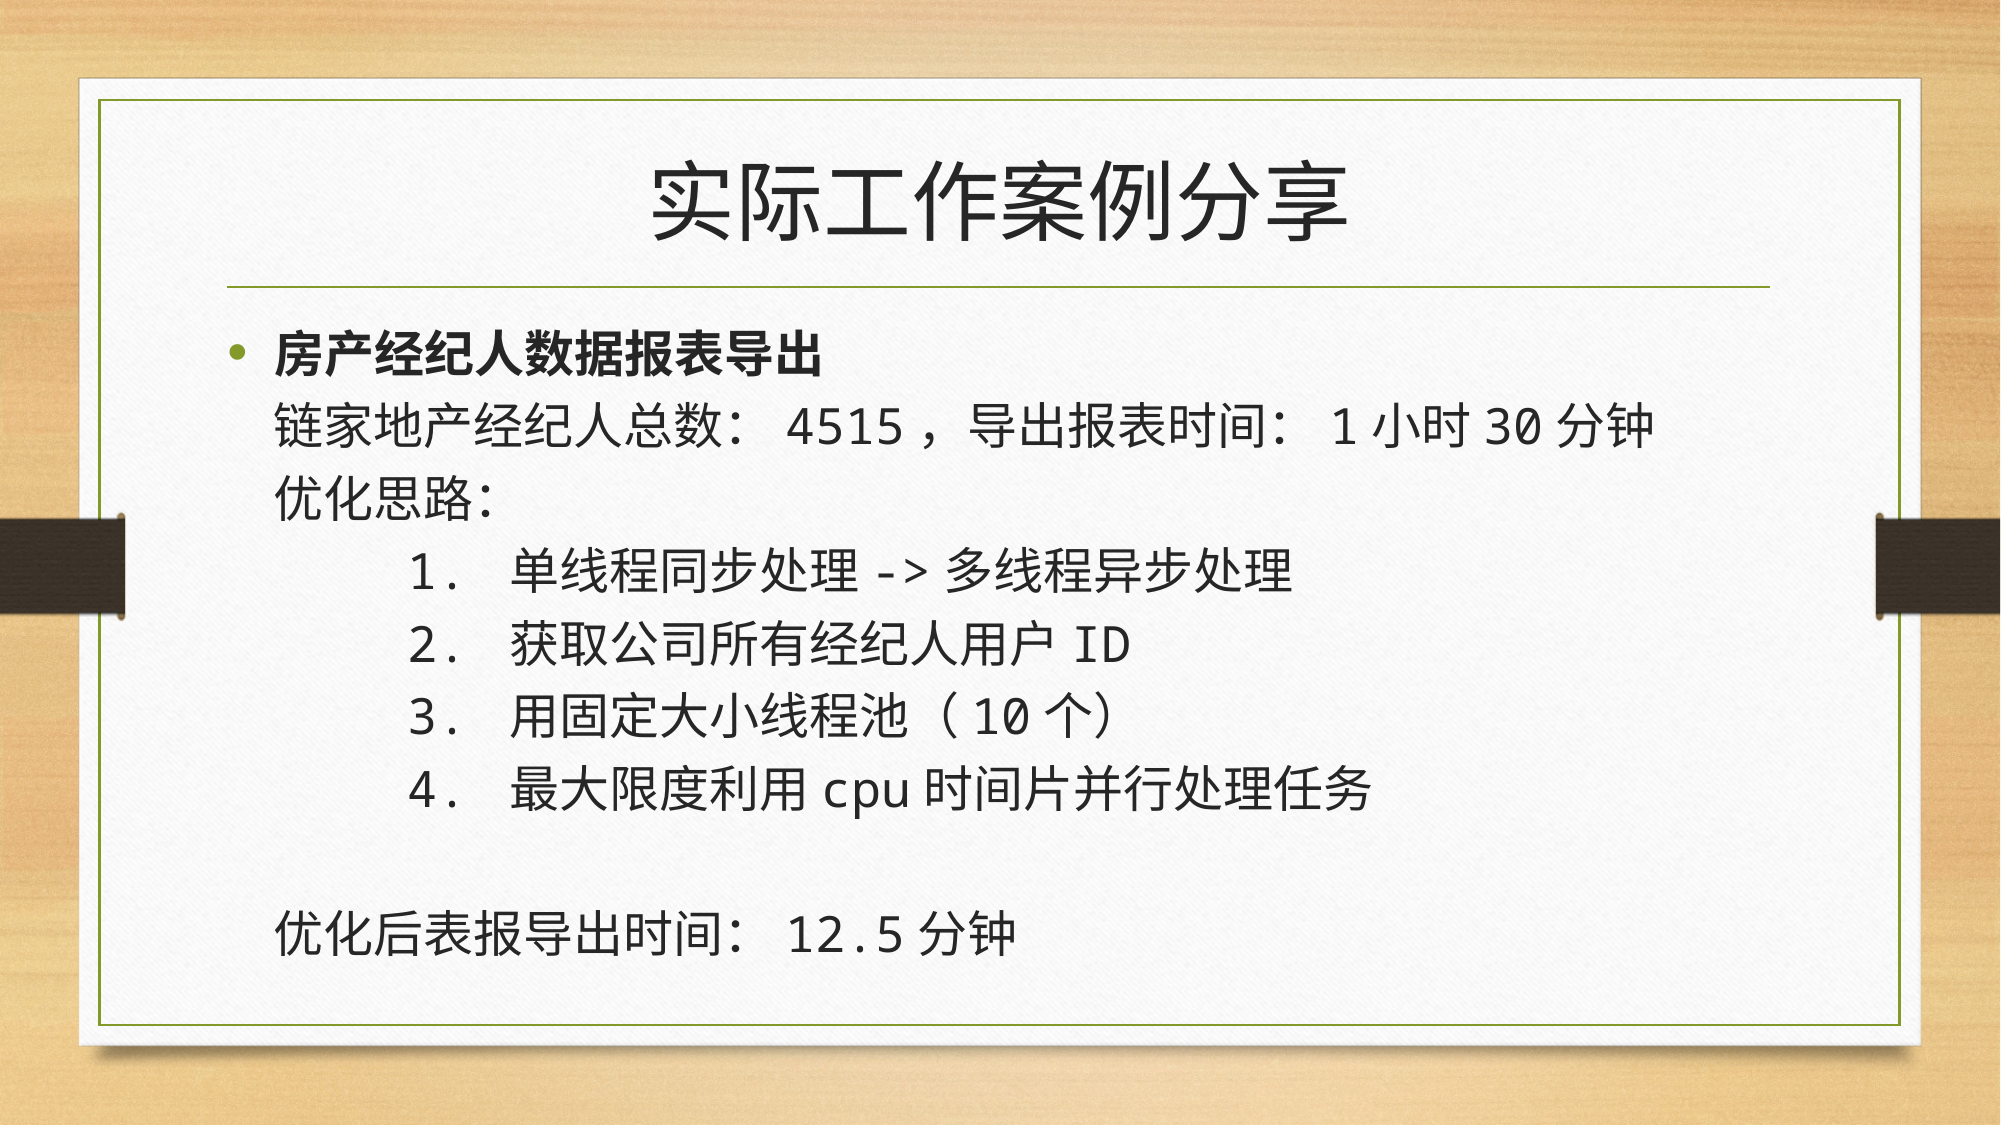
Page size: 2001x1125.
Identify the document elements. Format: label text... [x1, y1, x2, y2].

list 房产经纪人数据报表导出 链家地产经纪人总数：4515，导出报表时间：1小时30分钟 优化思路： 1. 单线程同步处理->多线程异步处理 2. 获取公司所有经纪人用户ID 3. 用固定大小线程池（10个） 4. 最大限度利用cpu时间片并行处理任务 优化后表报导出时间：12.5分钟 [212, 314, 1788, 1006]
title 实际工作案例分享 [212, 139, 1788, 260]
picture [0, 0, 2001, 1125]
